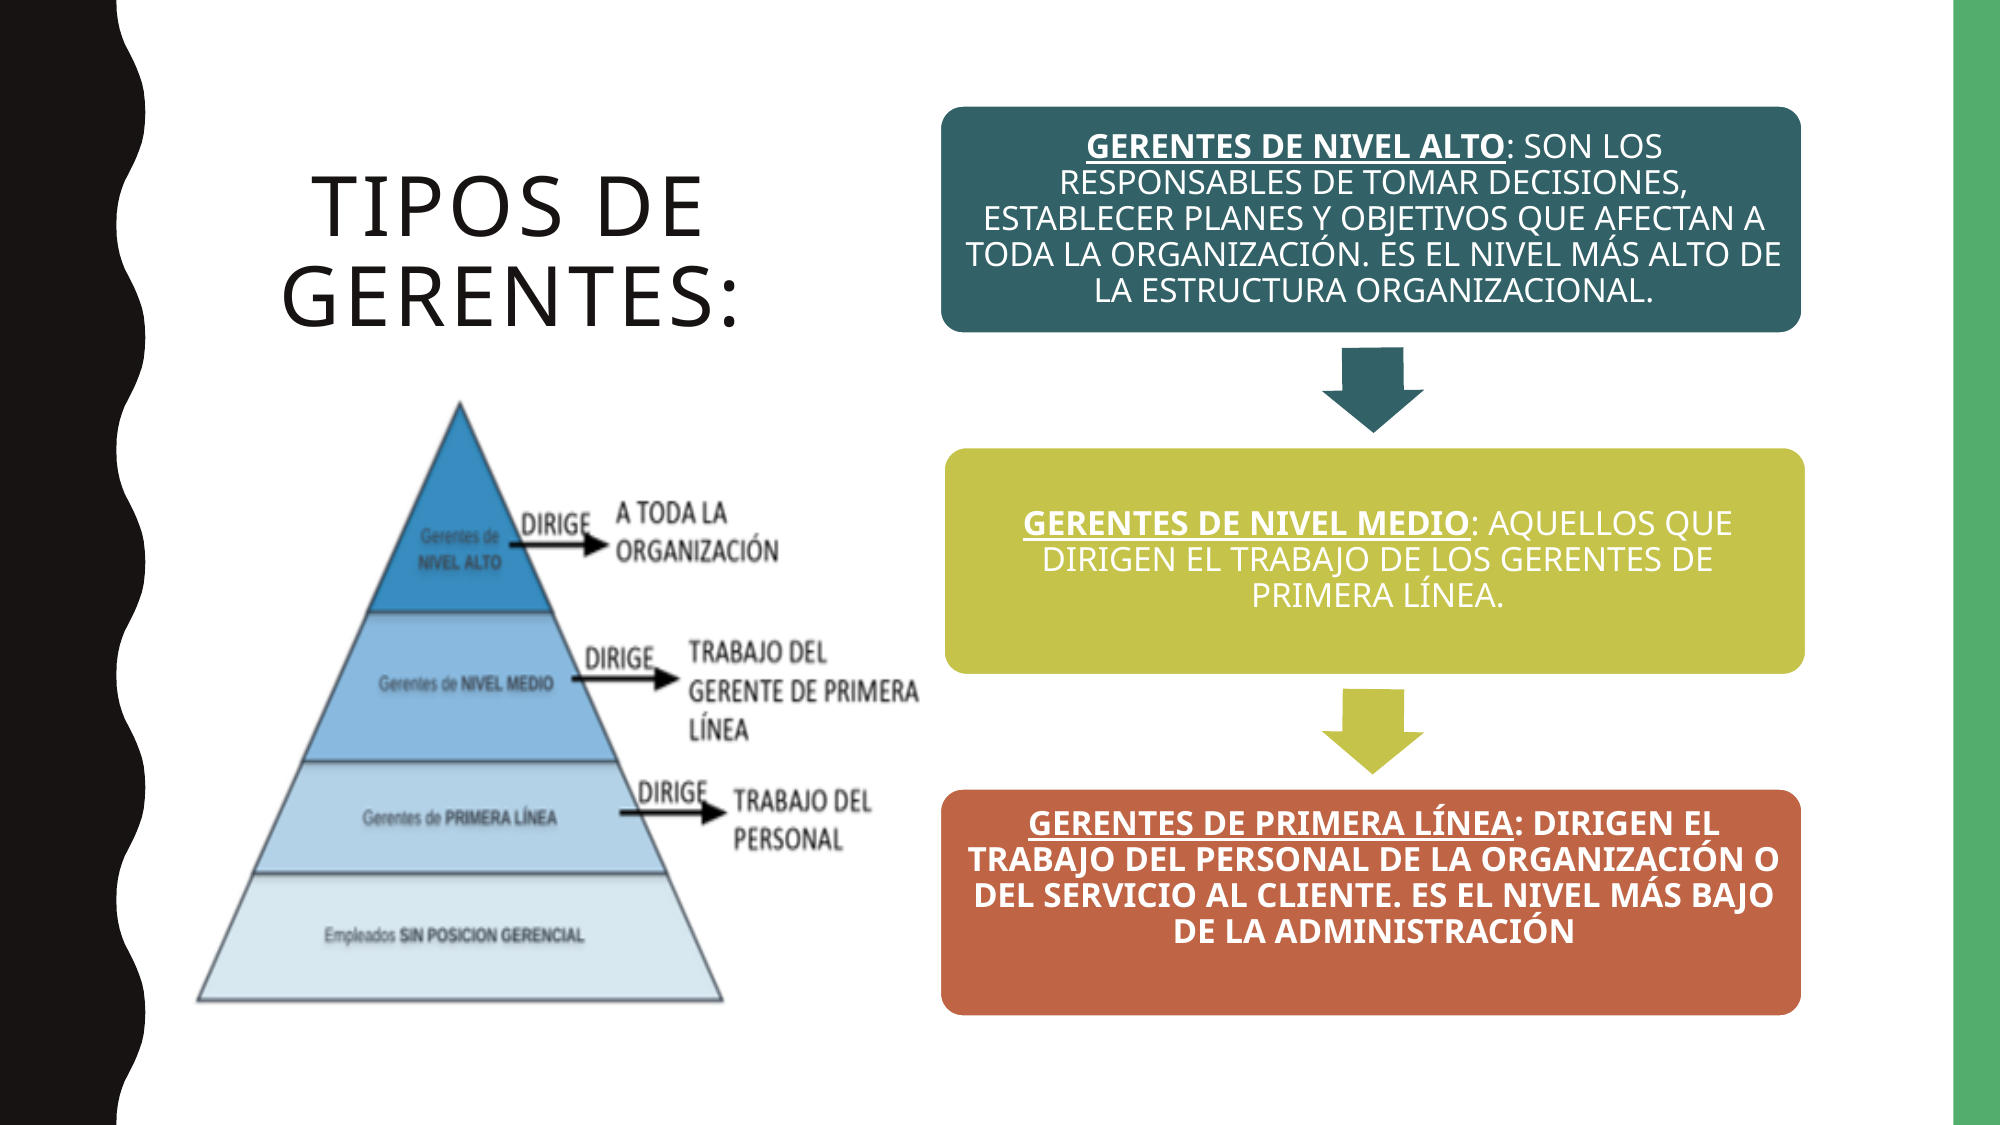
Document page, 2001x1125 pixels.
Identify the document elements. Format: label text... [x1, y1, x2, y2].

picture [172, 365, 931, 1015]
title TIPOS DE GERENTES: [172, 84, 849, 365]
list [848, 105, 1901, 1017]
